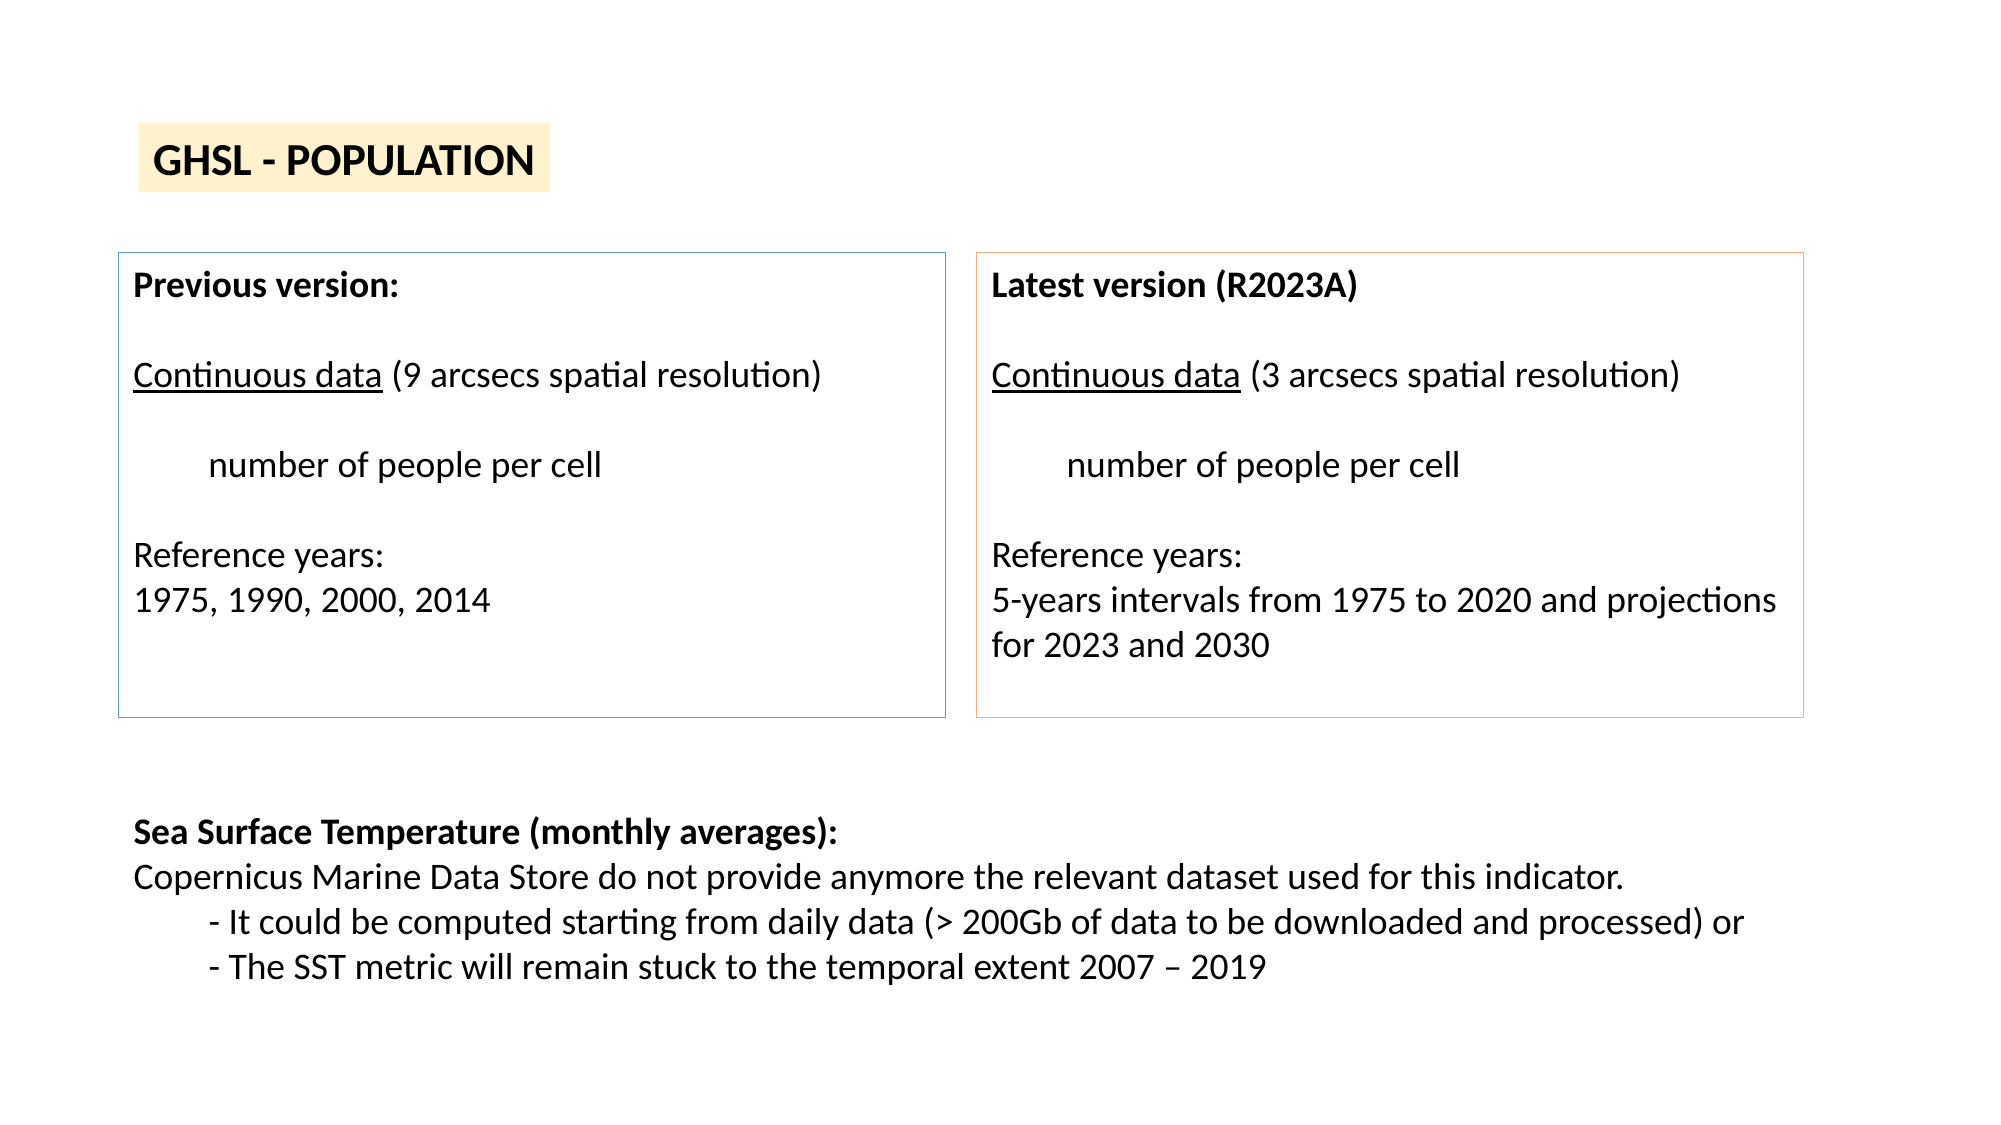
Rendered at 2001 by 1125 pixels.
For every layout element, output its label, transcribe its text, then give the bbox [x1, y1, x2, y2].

text_box Previous version: Continuous data (9 arcsecs spatial resolution) number of people per cell Reference years: 1975, 1990, 2000, 2014 [118, 252, 946, 718]
text_box Sea Surface Temperature (monthly averages): Copernicus Marine Data Store do not provide anymore the relevant dataset used for this indicator. - It could be computed starting from daily data (> 200Gb of data to be downloaded and processed) or - The SST metric will remain stuck to the temporal extent 2007 – 2019 [118, 799, 1804, 1040]
text_box Latest version (R2023A) Continuous data (3 arcsecs spatial resolution) number of people per cell Reference years: 5-years intervals from 1975 to 2020 and projections for 2023 and 2030 [976, 252, 1804, 718]
text_box GHSL - POPULATION [138, 122, 551, 193]
